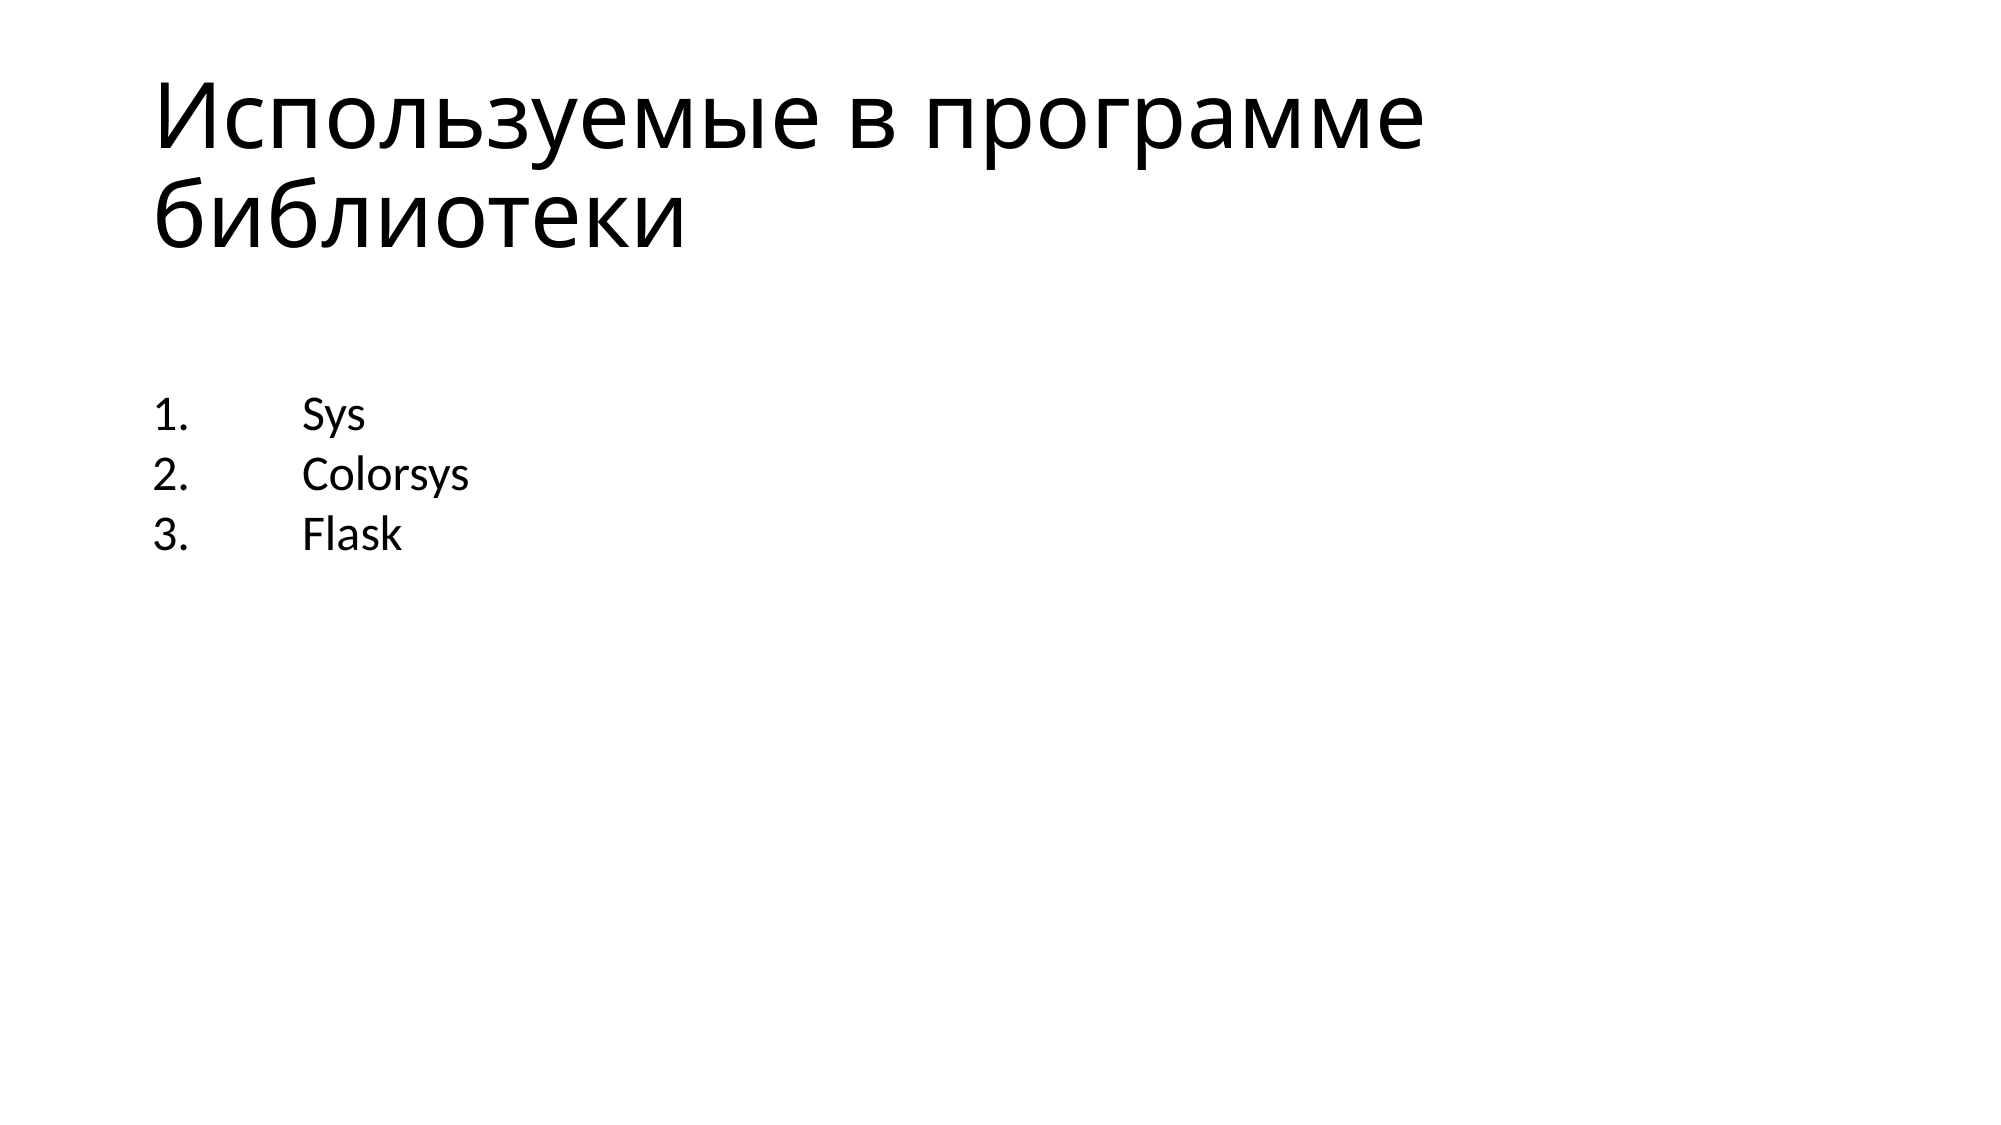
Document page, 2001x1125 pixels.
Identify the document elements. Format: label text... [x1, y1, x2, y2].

text_box 1. Sys 2. Colorsys 3. Flask [137, 373, 783, 568]
title Используемые в программе библиотеки [137, 59, 1863, 278]
